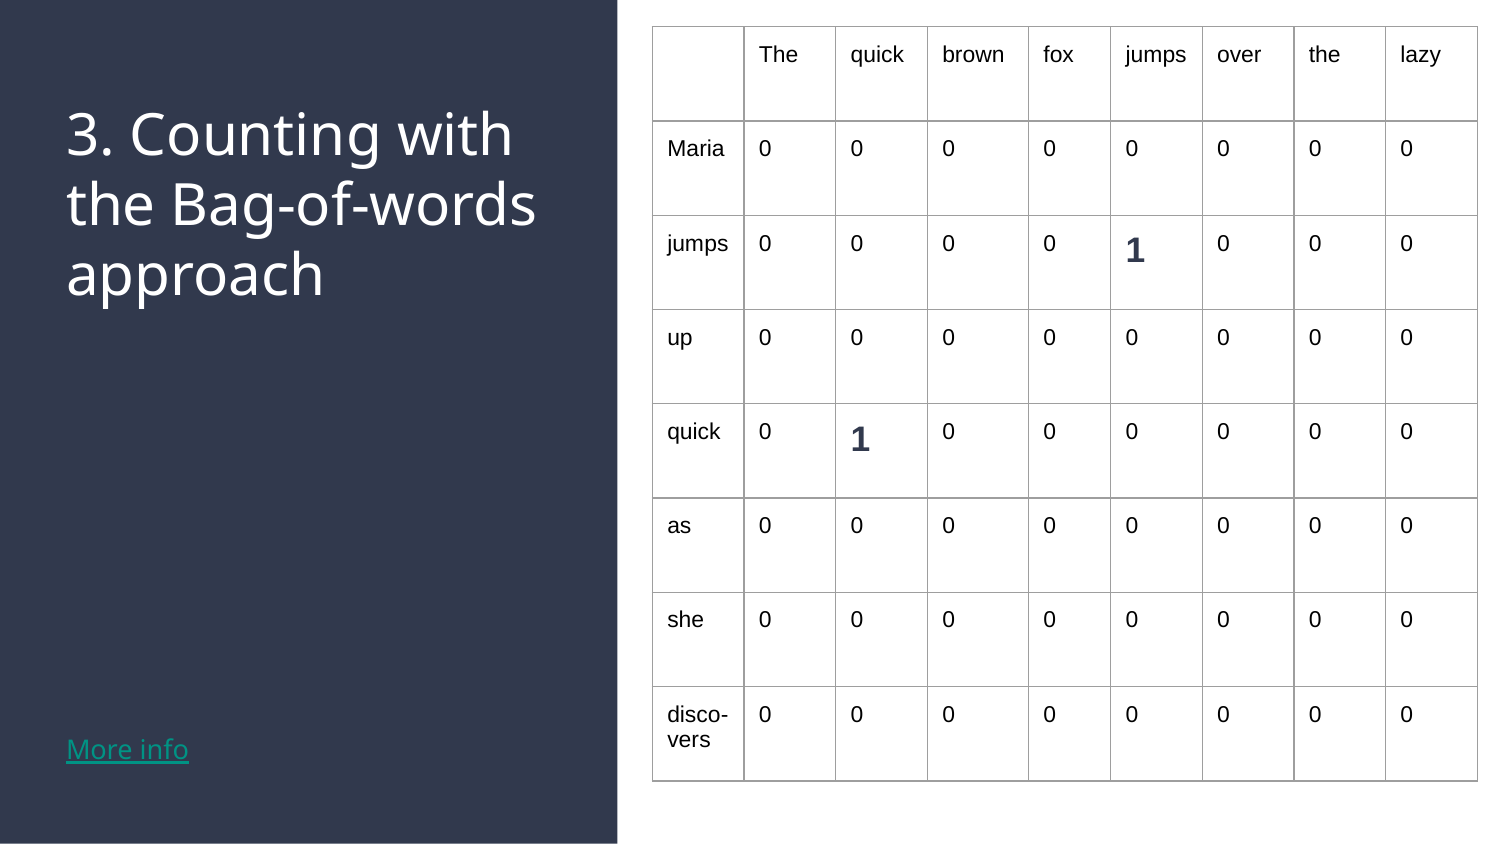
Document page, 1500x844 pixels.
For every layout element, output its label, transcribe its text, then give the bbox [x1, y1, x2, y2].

table_cell 0 [1111, 122, 1202, 215]
table_cell she [653, 593, 743, 686]
table_cell 0 [1203, 404, 1293, 497]
table_cell 0 [1295, 404, 1385, 497]
title 3. Counting with the Bag-of-words approach [51, 82, 565, 383]
table_cell 0 [1386, 687, 1477, 780]
table_header lazy [1386, 27, 1477, 120]
table_cell 0 [745, 310, 835, 403]
table_cell 0 [928, 593, 1028, 686]
table_cell 0 [1111, 499, 1202, 592]
table_cell 0 [928, 404, 1028, 497]
table_cell 0 [1029, 593, 1110, 686]
table_cell jumps [653, 216, 743, 309]
table_cell 0 [1111, 310, 1202, 403]
table_cell 0 [1111, 593, 1202, 686]
table_cell 0 [1203, 687, 1293, 780]
table_cell 0 [1295, 310, 1385, 403]
table_header quick [836, 27, 927, 120]
table_cell 0 [1386, 499, 1477, 592]
table_cell 0 [1203, 593, 1293, 686]
table_cell quick [653, 404, 743, 497]
table_cell Maria [653, 122, 743, 215]
table_cell 0 [1111, 404, 1202, 497]
table_header [653, 27, 743, 120]
table_cell 0 [1295, 122, 1385, 215]
table_header fox [1029, 27, 1110, 120]
table_cell 0 [928, 310, 1028, 403]
list More info [51, 711, 565, 770]
table_cell 0 [1386, 122, 1477, 215]
table_cell 0 [1295, 499, 1385, 592]
table_cell 0 [1029, 404, 1110, 497]
table_cell 1 [836, 404, 927, 497]
table_cell 0 [745, 593, 835, 686]
table_cell 0 [1386, 216, 1477, 309]
table_cell 0 [1029, 499, 1110, 592]
table_cell 0 [1386, 310, 1477, 403]
table_cell 1 [1111, 216, 1202, 309]
table_cell 0 [1295, 216, 1385, 309]
table_cell 0 [745, 499, 835, 592]
table_cell 0 [1203, 499, 1293, 592]
table_cell 0 [1029, 122, 1110, 215]
table_cell as [653, 499, 743, 592]
table_cell 0 [1386, 404, 1477, 497]
table_header the [1295, 27, 1385, 120]
table_cell 0 [1111, 687, 1202, 780]
table_cell 0 [745, 404, 835, 497]
table_cell 0 [1029, 687, 1110, 780]
table_cell 0 [1203, 310, 1293, 403]
table_header The [745, 27, 835, 120]
table_cell 0 [928, 687, 1028, 780]
table_cell 0 [928, 499, 1028, 592]
table_cell 0 [836, 310, 927, 403]
text_box [71, 265, 569, 700]
table_cell 0 [1295, 687, 1385, 780]
table_cell 0 [1029, 310, 1110, 403]
table_header over [1203, 27, 1293, 120]
table_cell 0 [836, 216, 927, 309]
table_cell 0 [1029, 216, 1110, 309]
table_cell 0 [1295, 593, 1385, 686]
table_cell 0 [928, 216, 1028, 309]
table_cell 0 [1386, 593, 1477, 686]
table_cell 0 [836, 687, 927, 780]
table_cell 0 [1203, 216, 1293, 309]
table_cell up [653, 310, 743, 403]
table_cell 0 [836, 593, 927, 686]
table_cell 0 [836, 122, 927, 215]
table_header jumps [1111, 27, 1202, 120]
table_cell 0 [836, 499, 927, 592]
table_cell disco-vers [653, 687, 743, 780]
table_cell 0 [1203, 122, 1293, 215]
table_cell 0 [928, 122, 1028, 215]
table_cell 0 [745, 216, 835, 309]
table_cell 0 [745, 122, 835, 215]
table_cell 0 [745, 687, 835, 780]
table_header brown [928, 27, 1028, 120]
